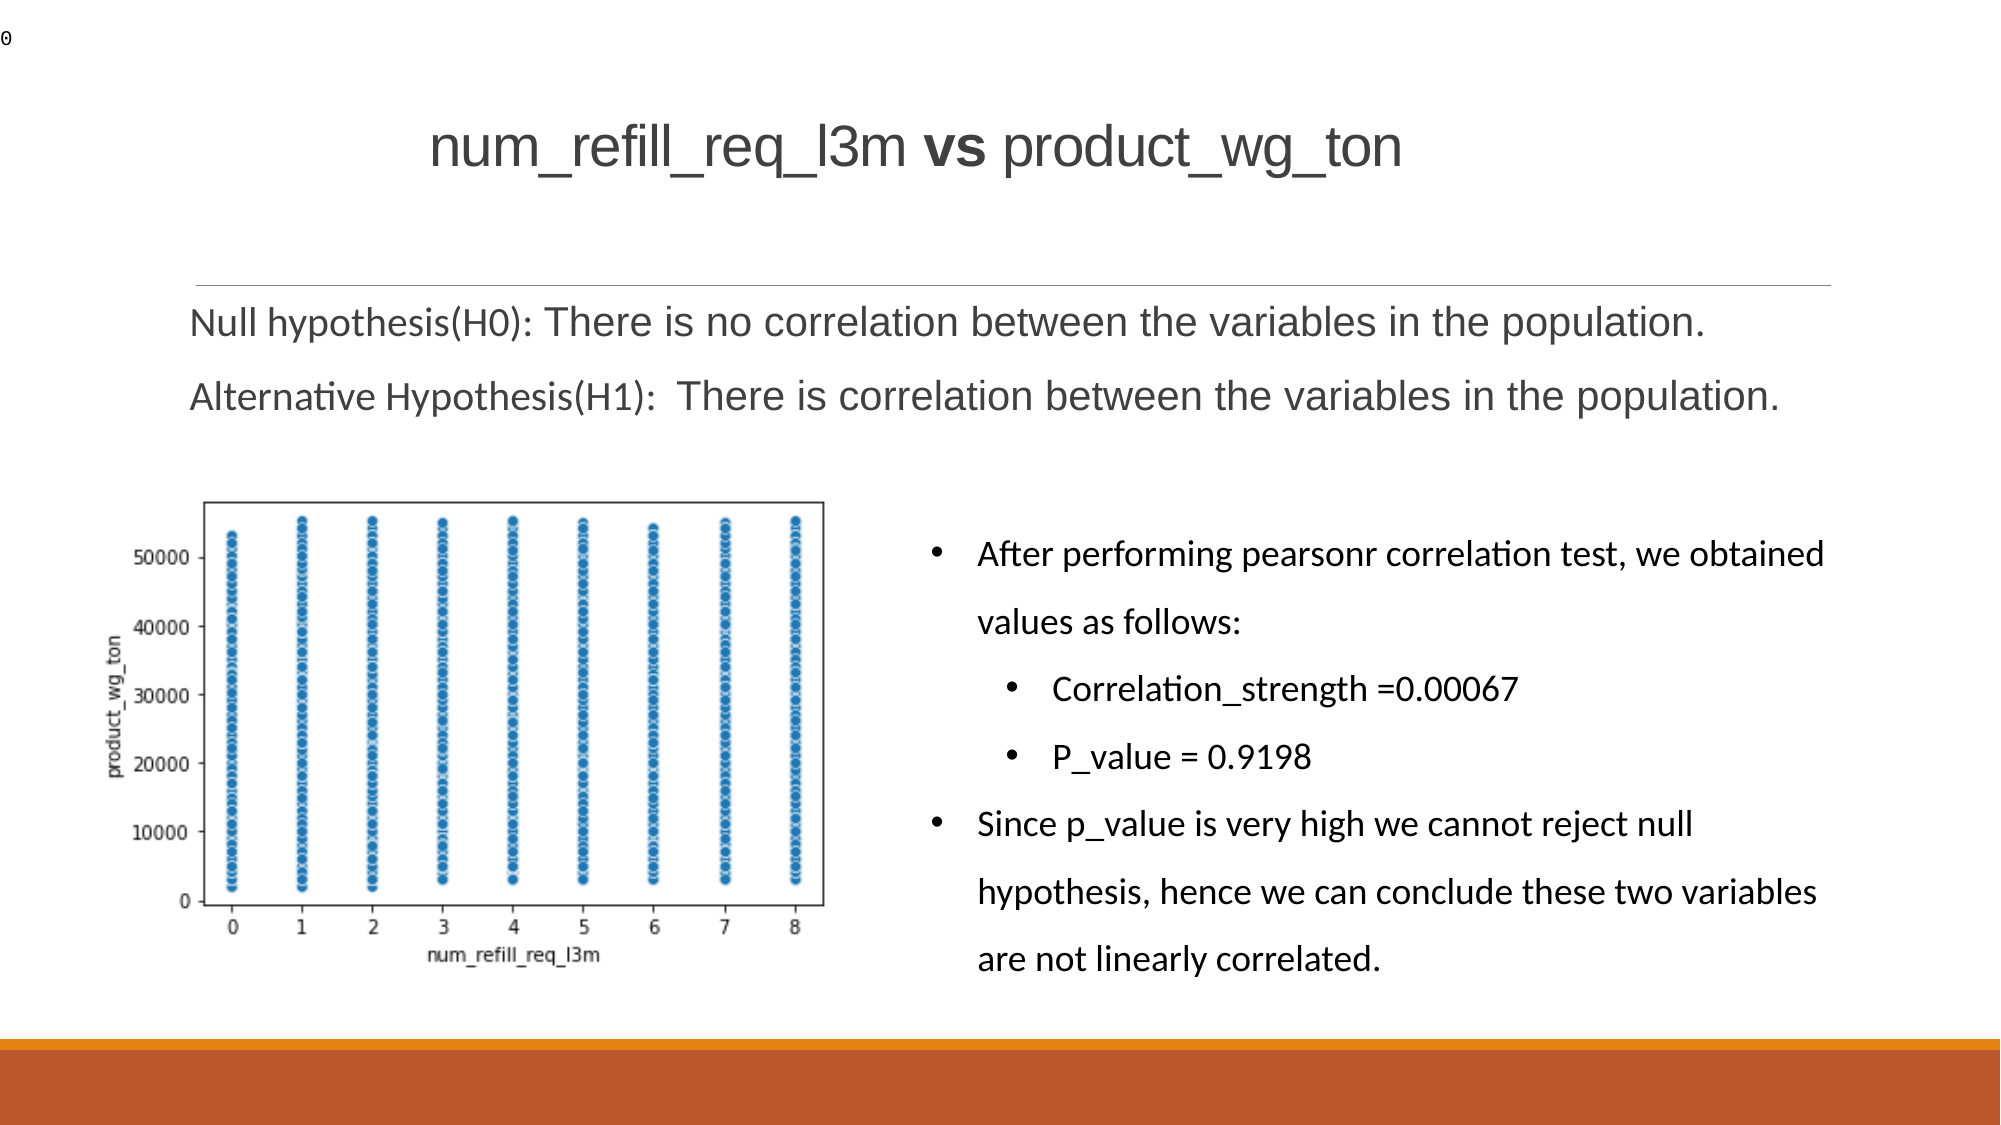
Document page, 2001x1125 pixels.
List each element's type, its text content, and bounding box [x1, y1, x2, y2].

text_box After performing pearsonr correlation test, we obtained values as follows: Correlation_strength =0.00067 P_value = 0.9198 Since p_value is very high we cannot reject null hypothesis, hence we can conclude these two variables are not linearly correlated. [915, 454, 1888, 1125]
list Null hypothesis(H0): There is no correlation between the variables in the population. Alternative Hypothesis(H1): There is correlation between the variables in the population. [174, 293, 1826, 1013]
picture [91, 490, 834, 977]
text_box 0 [0, 24, 13, 50]
title num_refill_req_l3m vs product_wg_ton [91, 106, 1742, 186]
